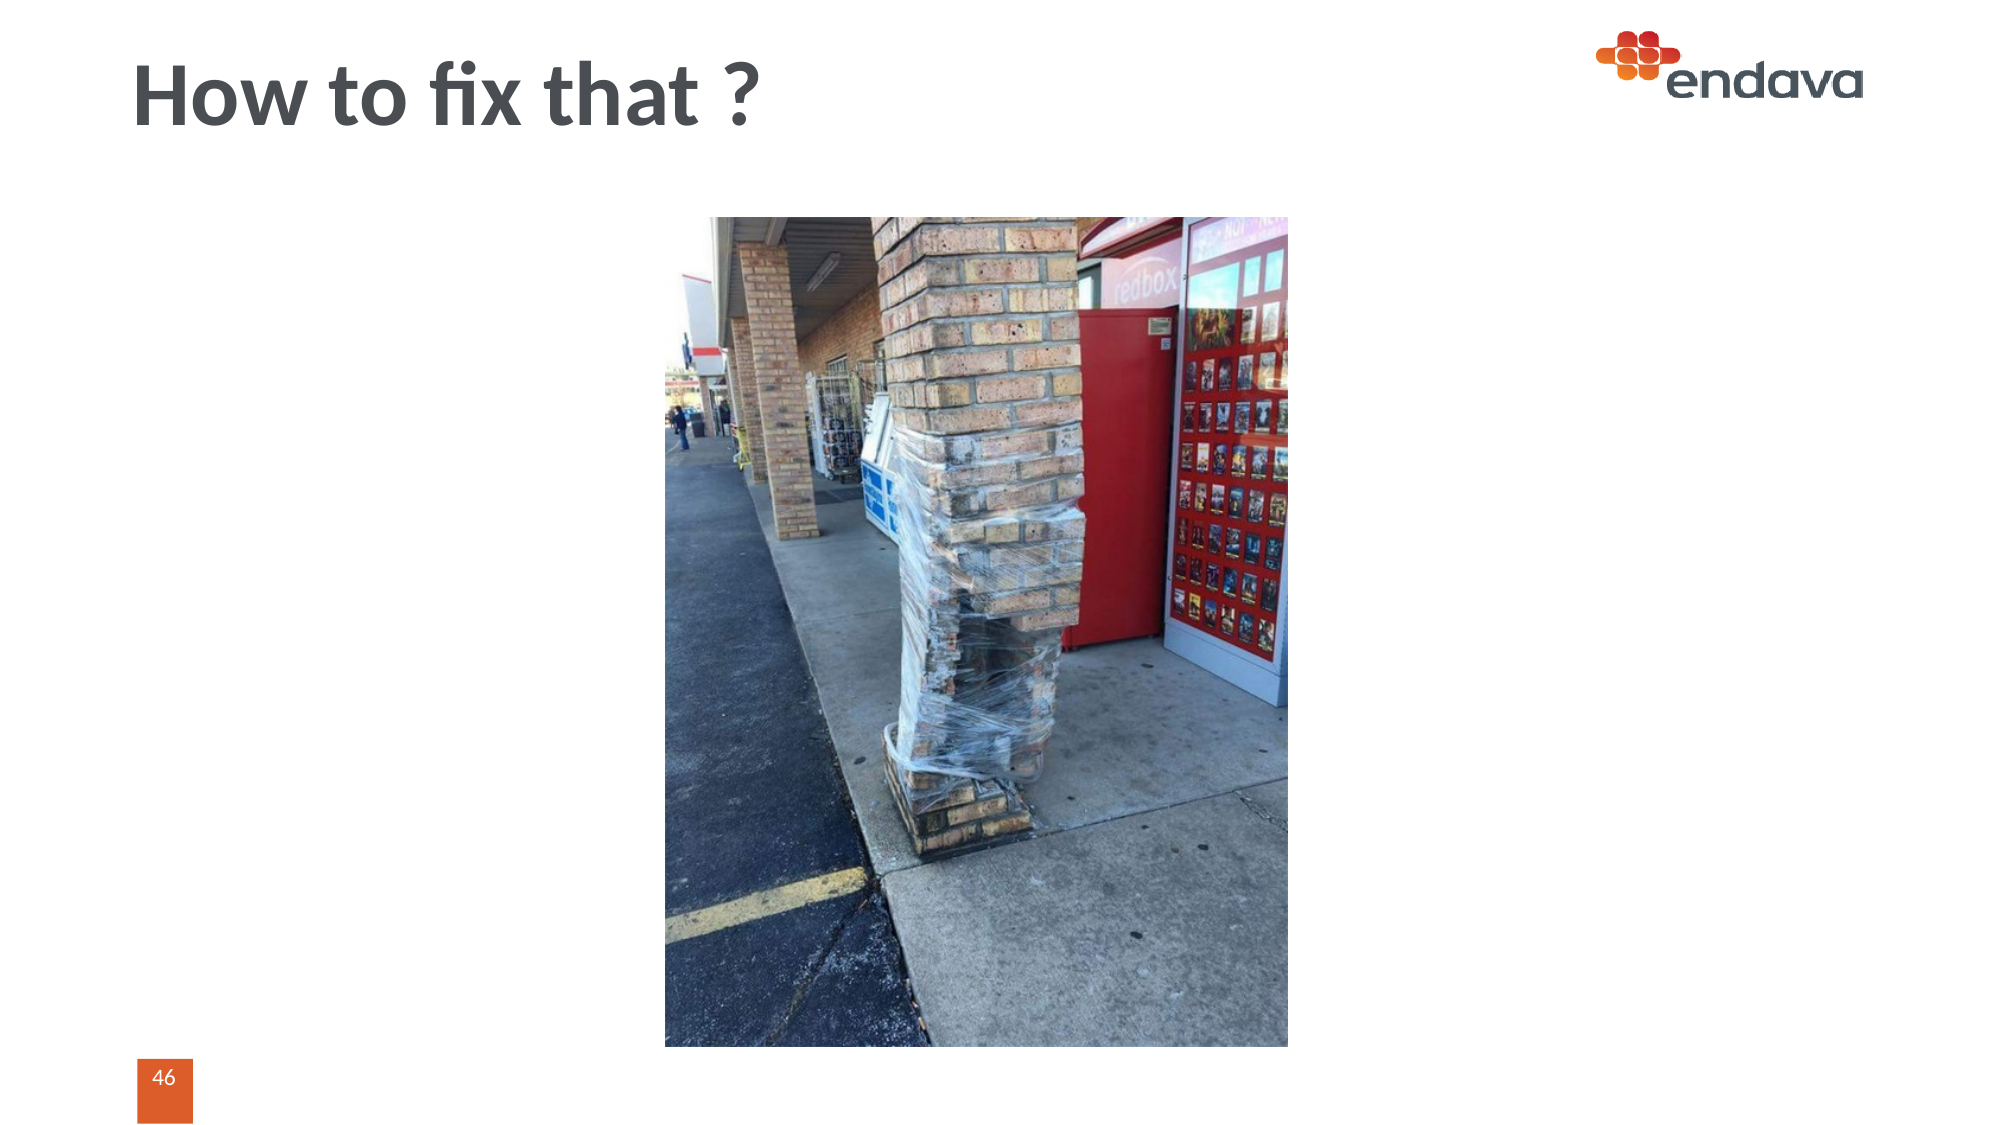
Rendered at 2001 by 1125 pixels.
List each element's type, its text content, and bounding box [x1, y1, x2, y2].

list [665, 217, 1288, 1047]
picture [1596, 31, 1863, 98]
title How to fix that ? [132, 38, 1530, 218]
